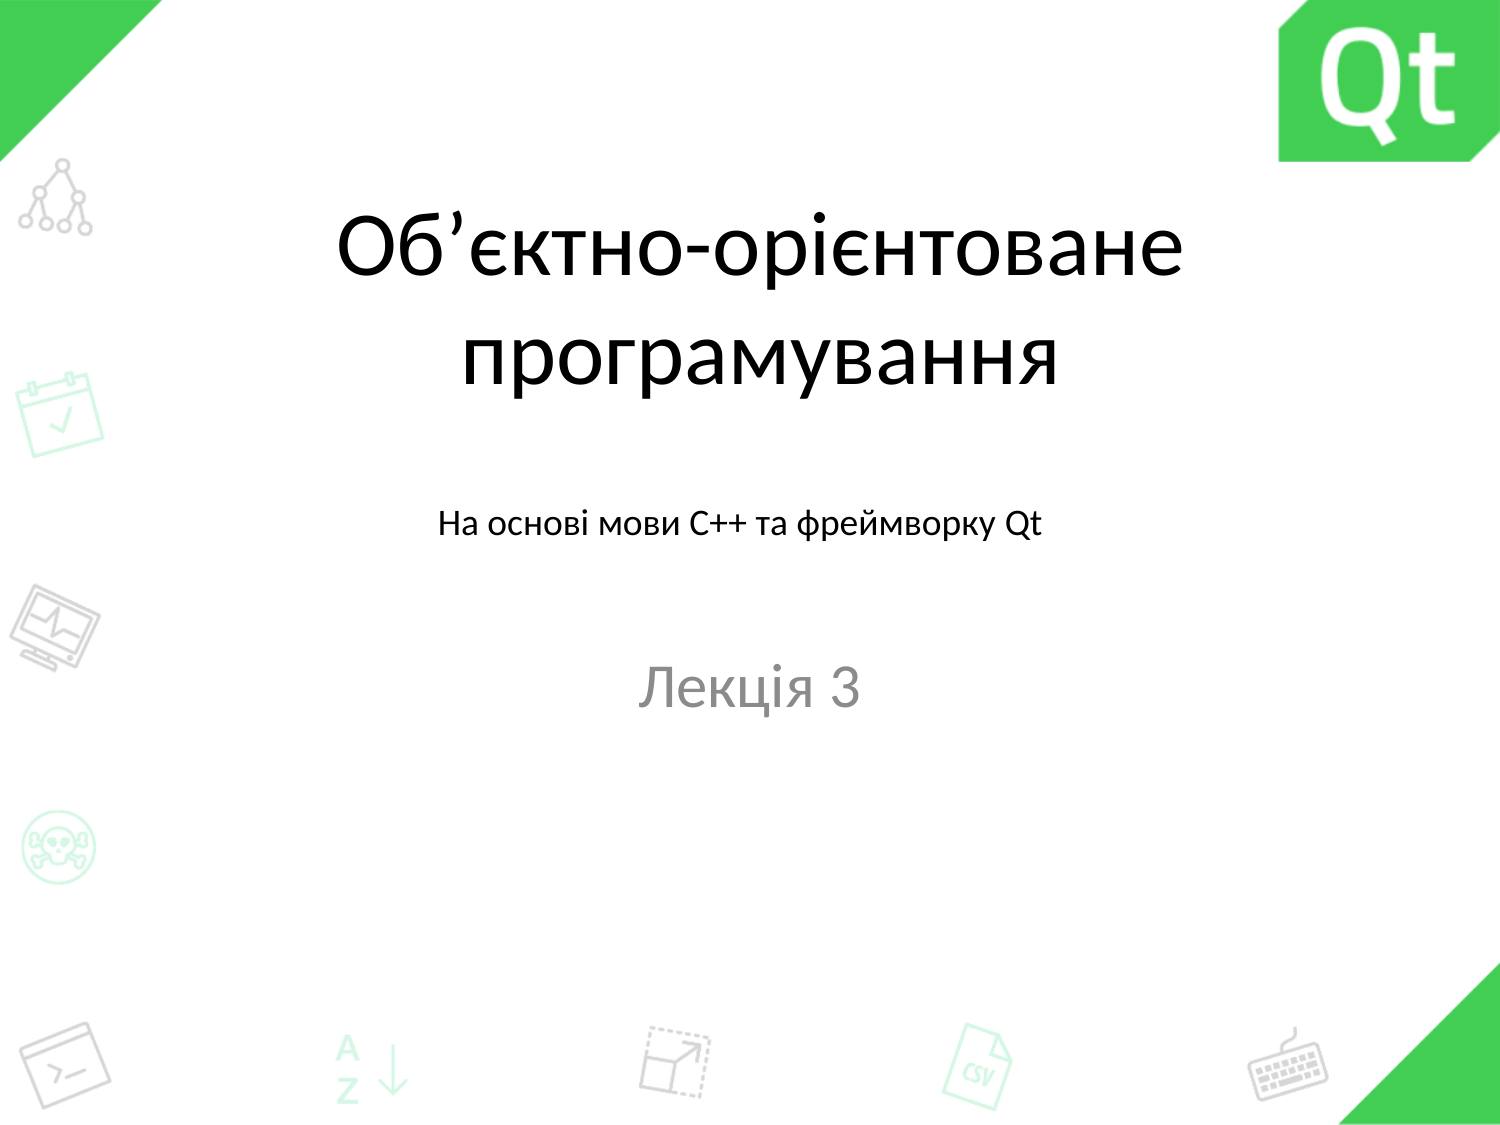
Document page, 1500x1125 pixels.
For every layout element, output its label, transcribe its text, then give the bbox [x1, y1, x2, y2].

subtitle Лекція 3 [225, 637, 1275, 728]
text_box На основі мови С++ та фреймворку Qt [423, 490, 1058, 551]
picture [0, 0, 1500, 1125]
title Об’єктно-орієнтоване програмування [123, 172, 1399, 414]
